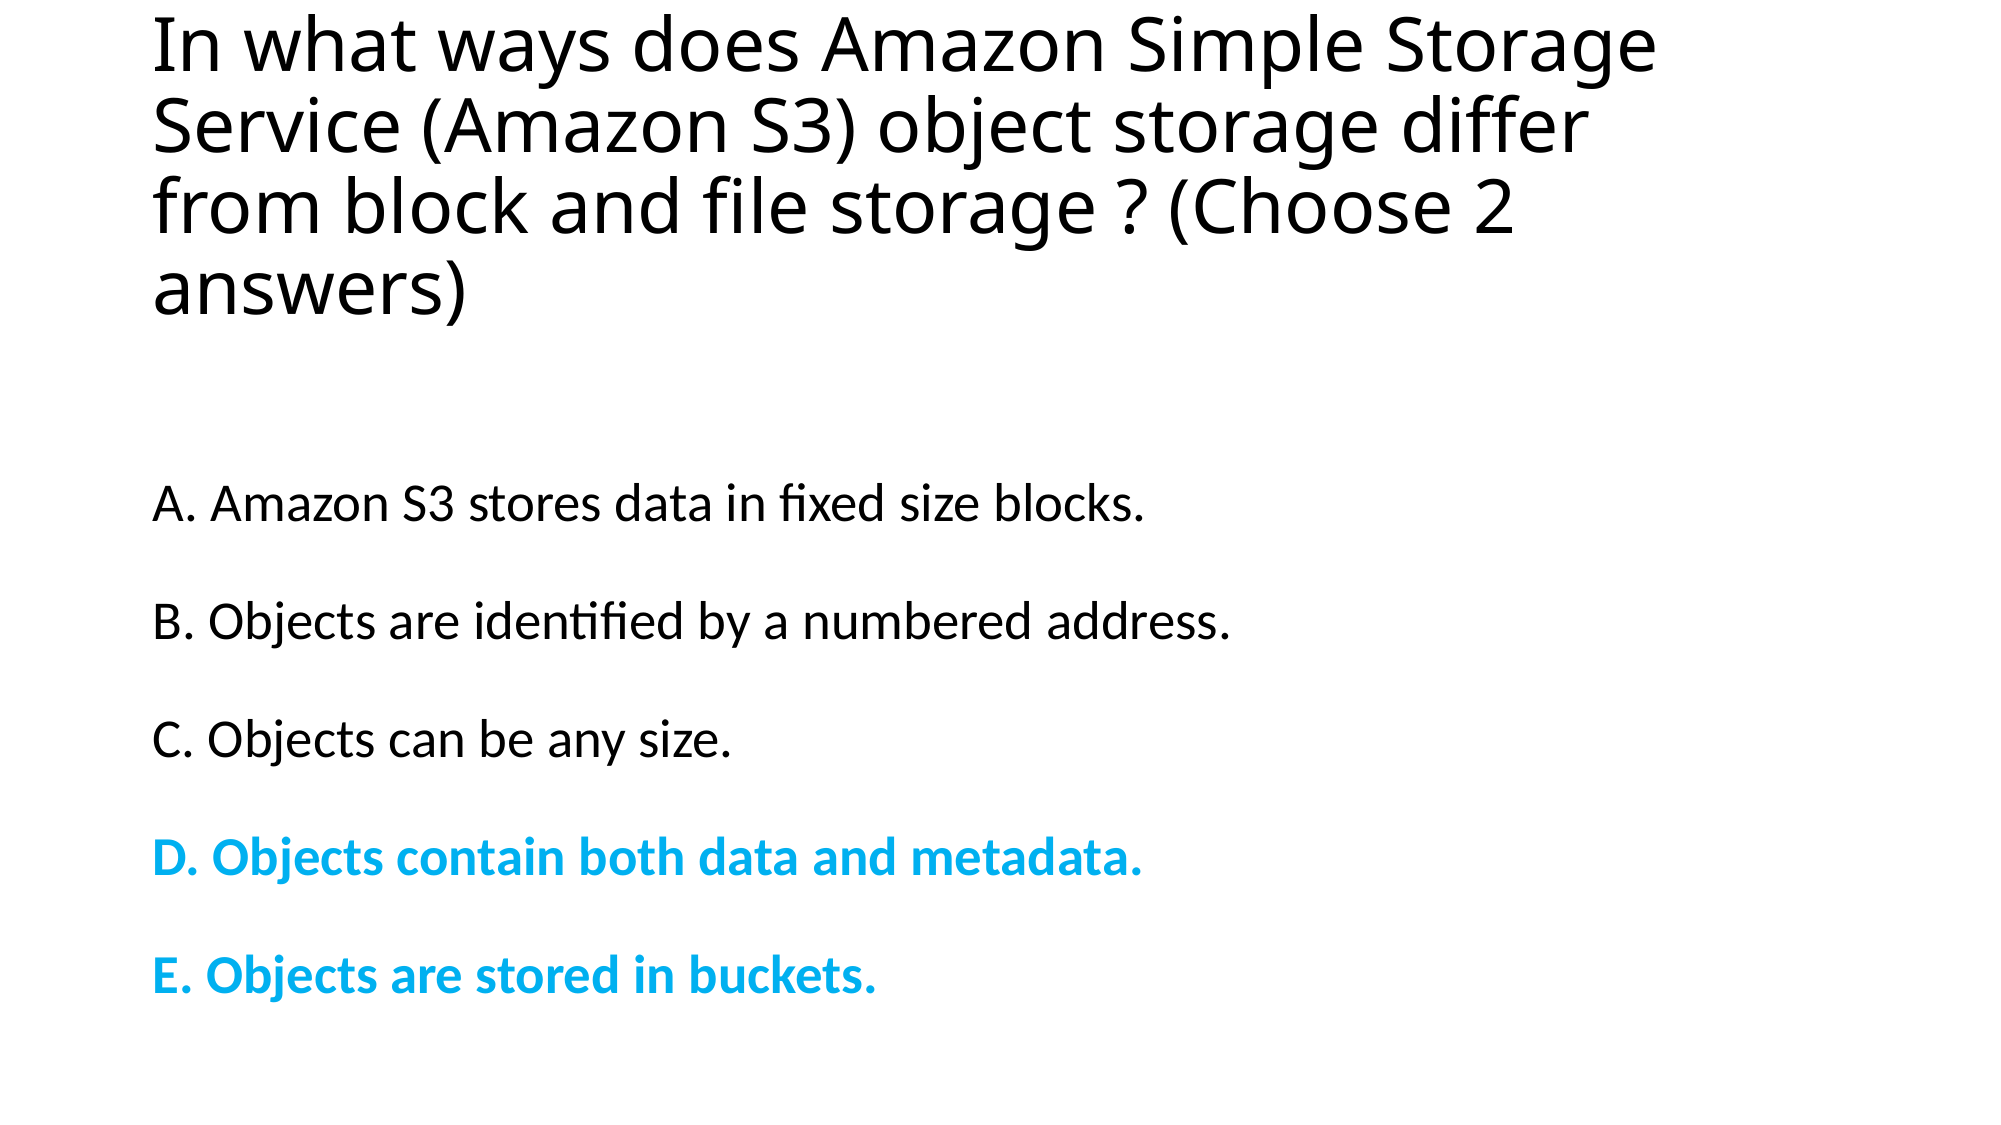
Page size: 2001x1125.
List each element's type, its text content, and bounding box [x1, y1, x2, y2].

list A. Amazon S3 stores data in fixed size blocks. B. Objects are identified by a numbered address. C. Objects can be any size. D. Objects contain both data and metadata. E. Objects are stored in buckets. [137, 426, 1863, 1014]
title In what ways does Amazon Simple Storage Service (Amazon S3) object storage differ from block and file storage ? (Choose 2 answers) [137, 59, 1863, 278]
